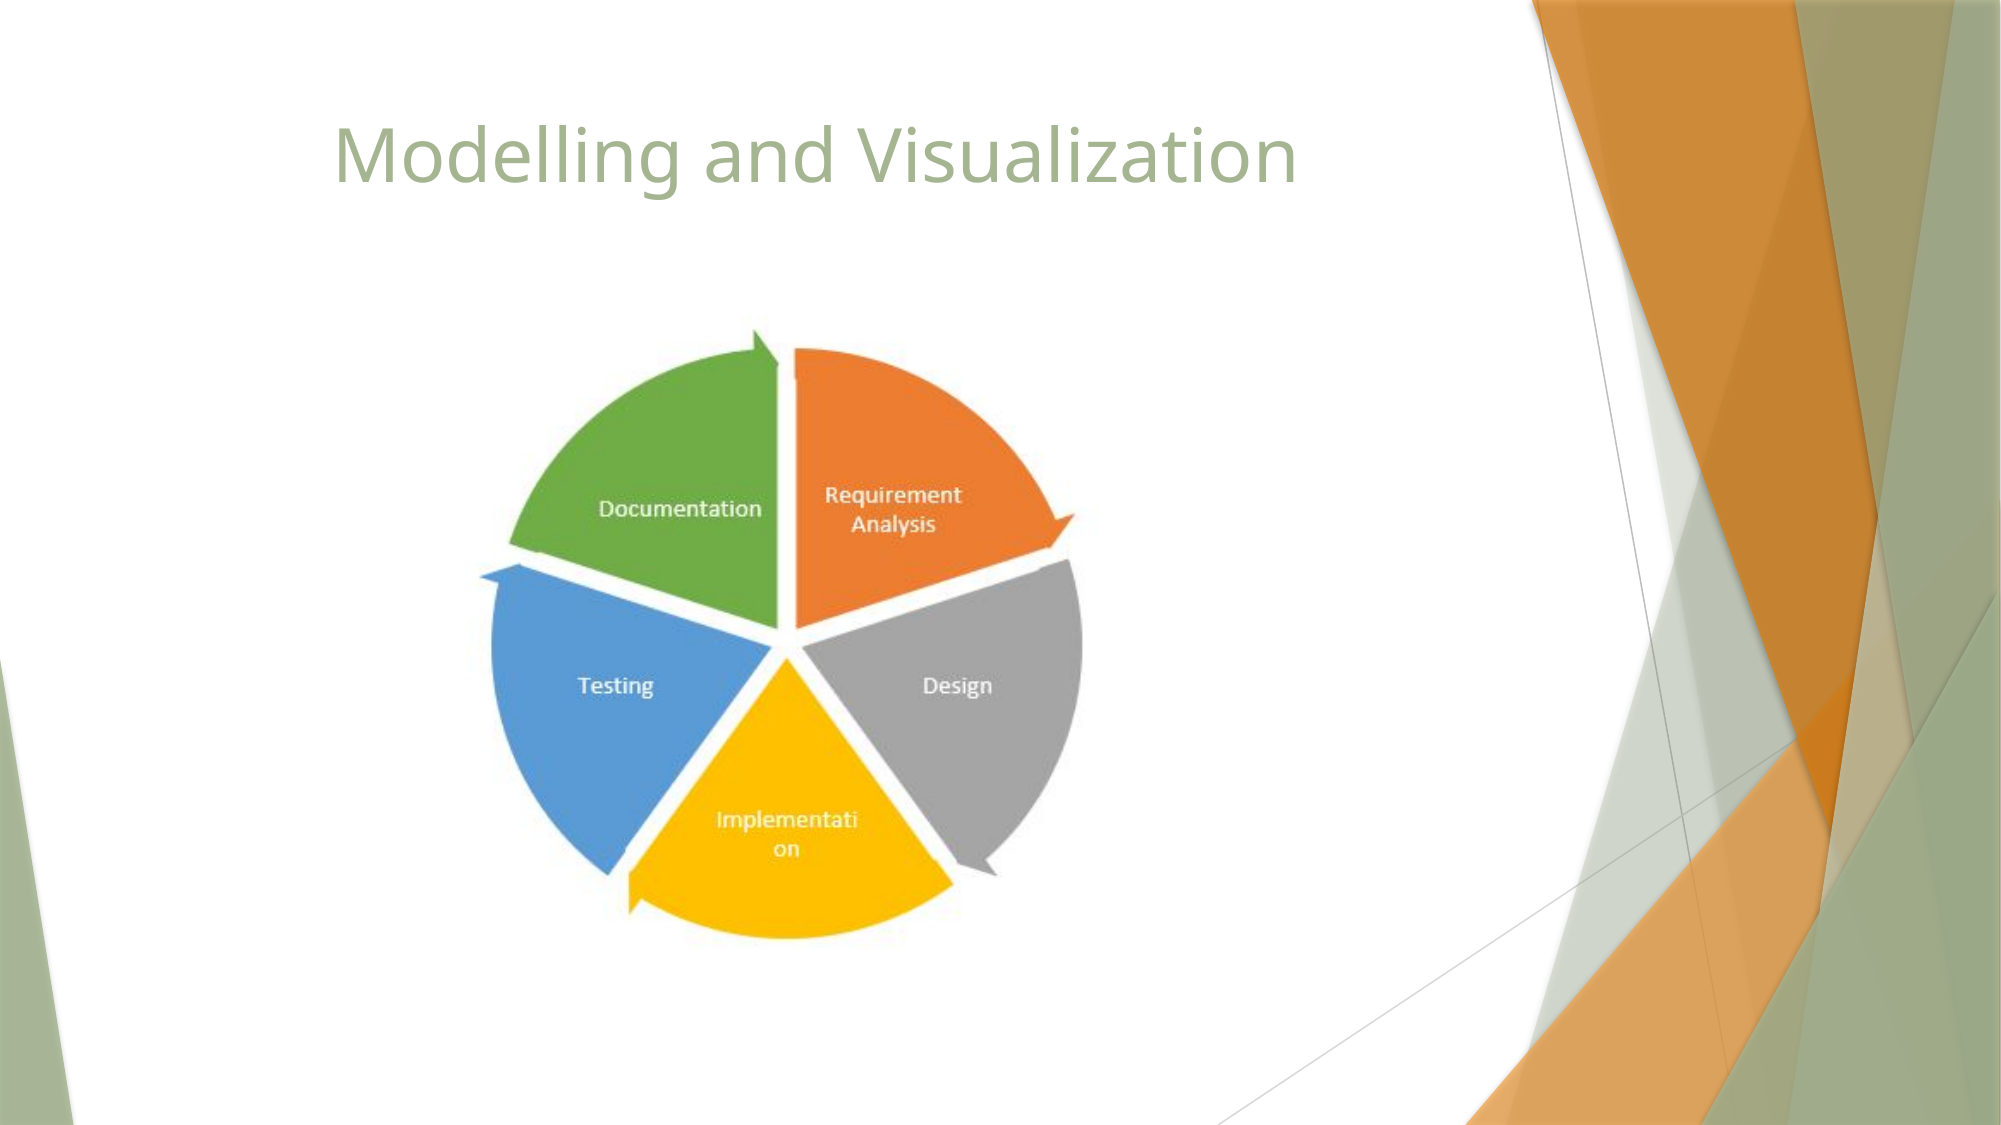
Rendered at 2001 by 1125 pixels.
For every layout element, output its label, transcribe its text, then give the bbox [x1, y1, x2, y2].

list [411, 316, 1142, 966]
title Modelling and Visualization [111, 99, 1522, 317]
